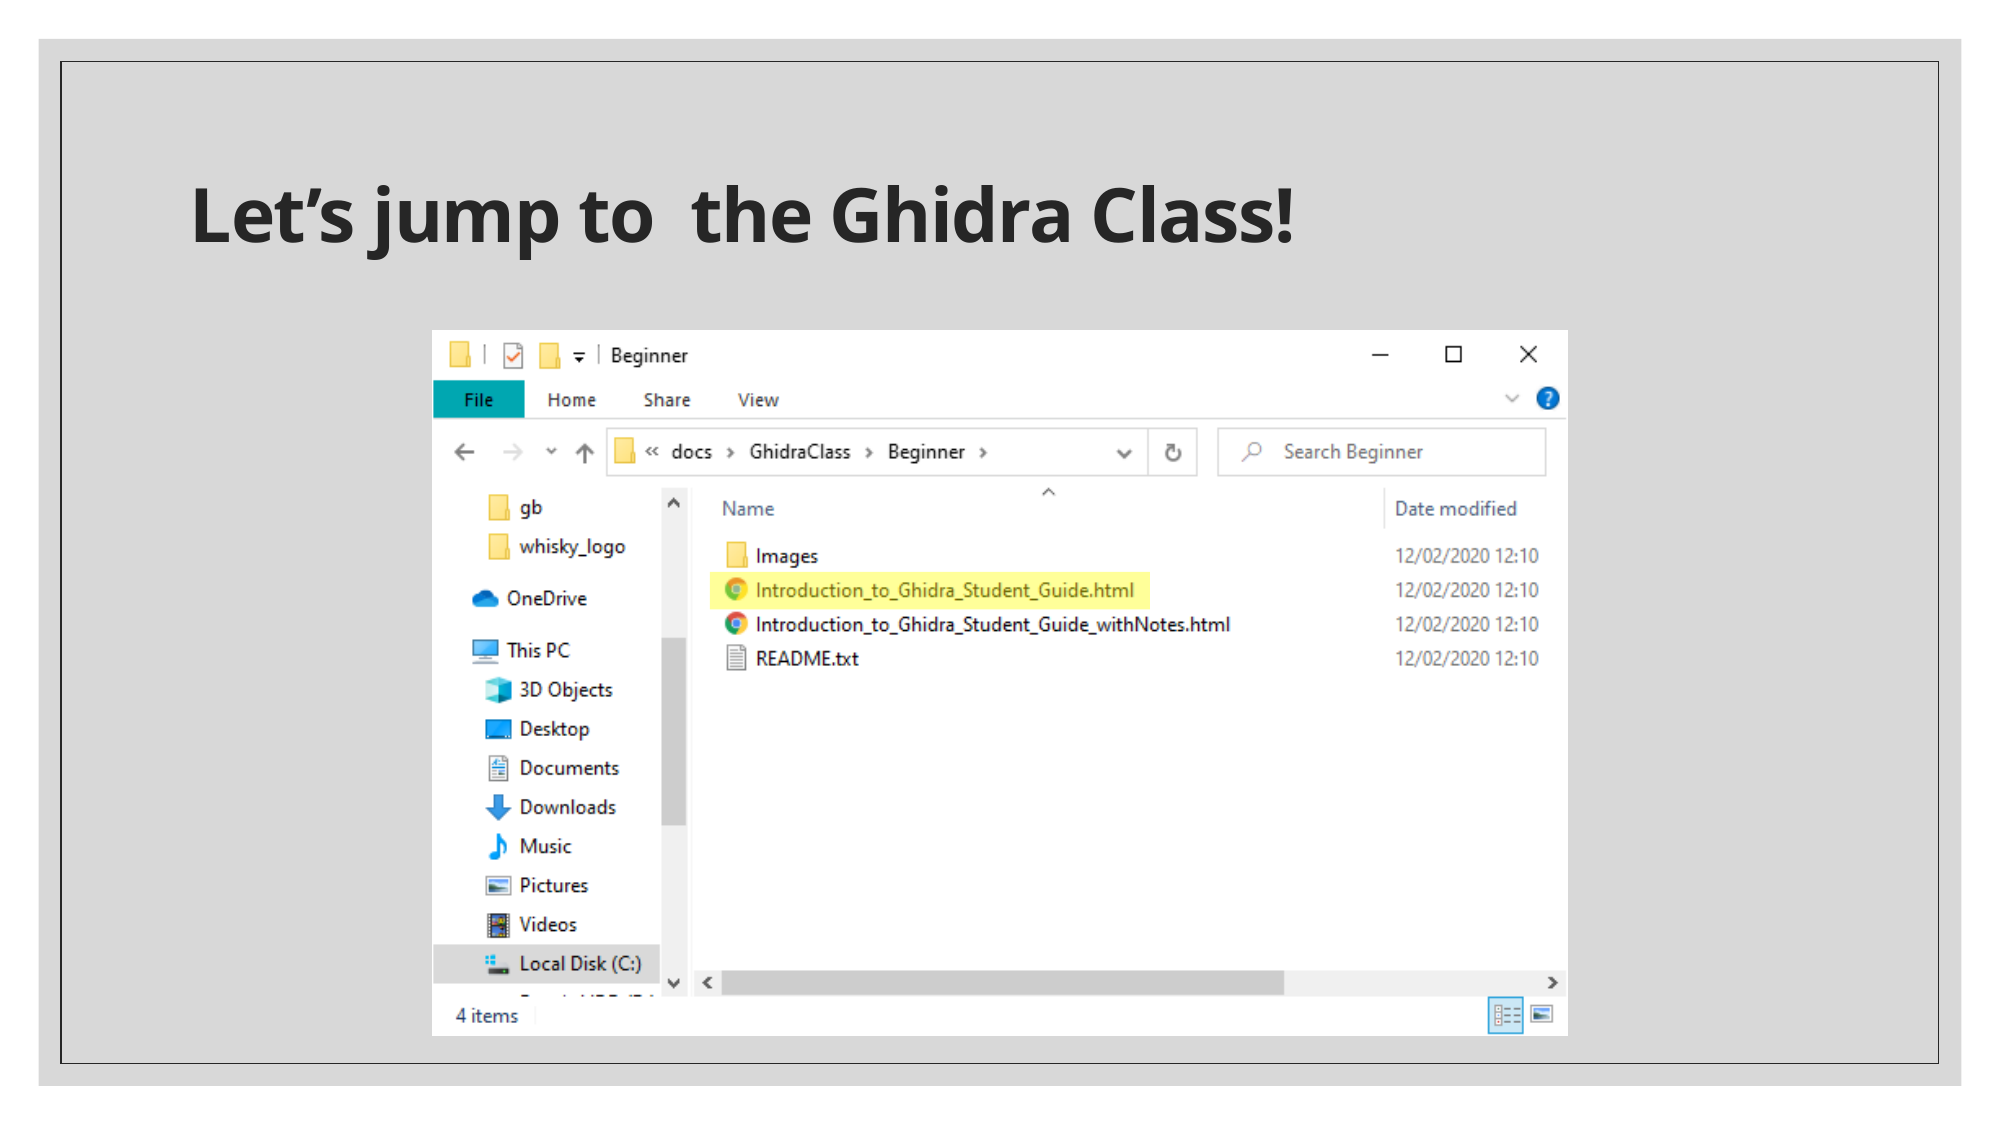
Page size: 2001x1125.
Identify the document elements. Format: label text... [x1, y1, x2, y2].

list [432, 330, 1568, 1036]
title Let’s jump to the Ghidra Class! [174, 105, 1825, 331]
